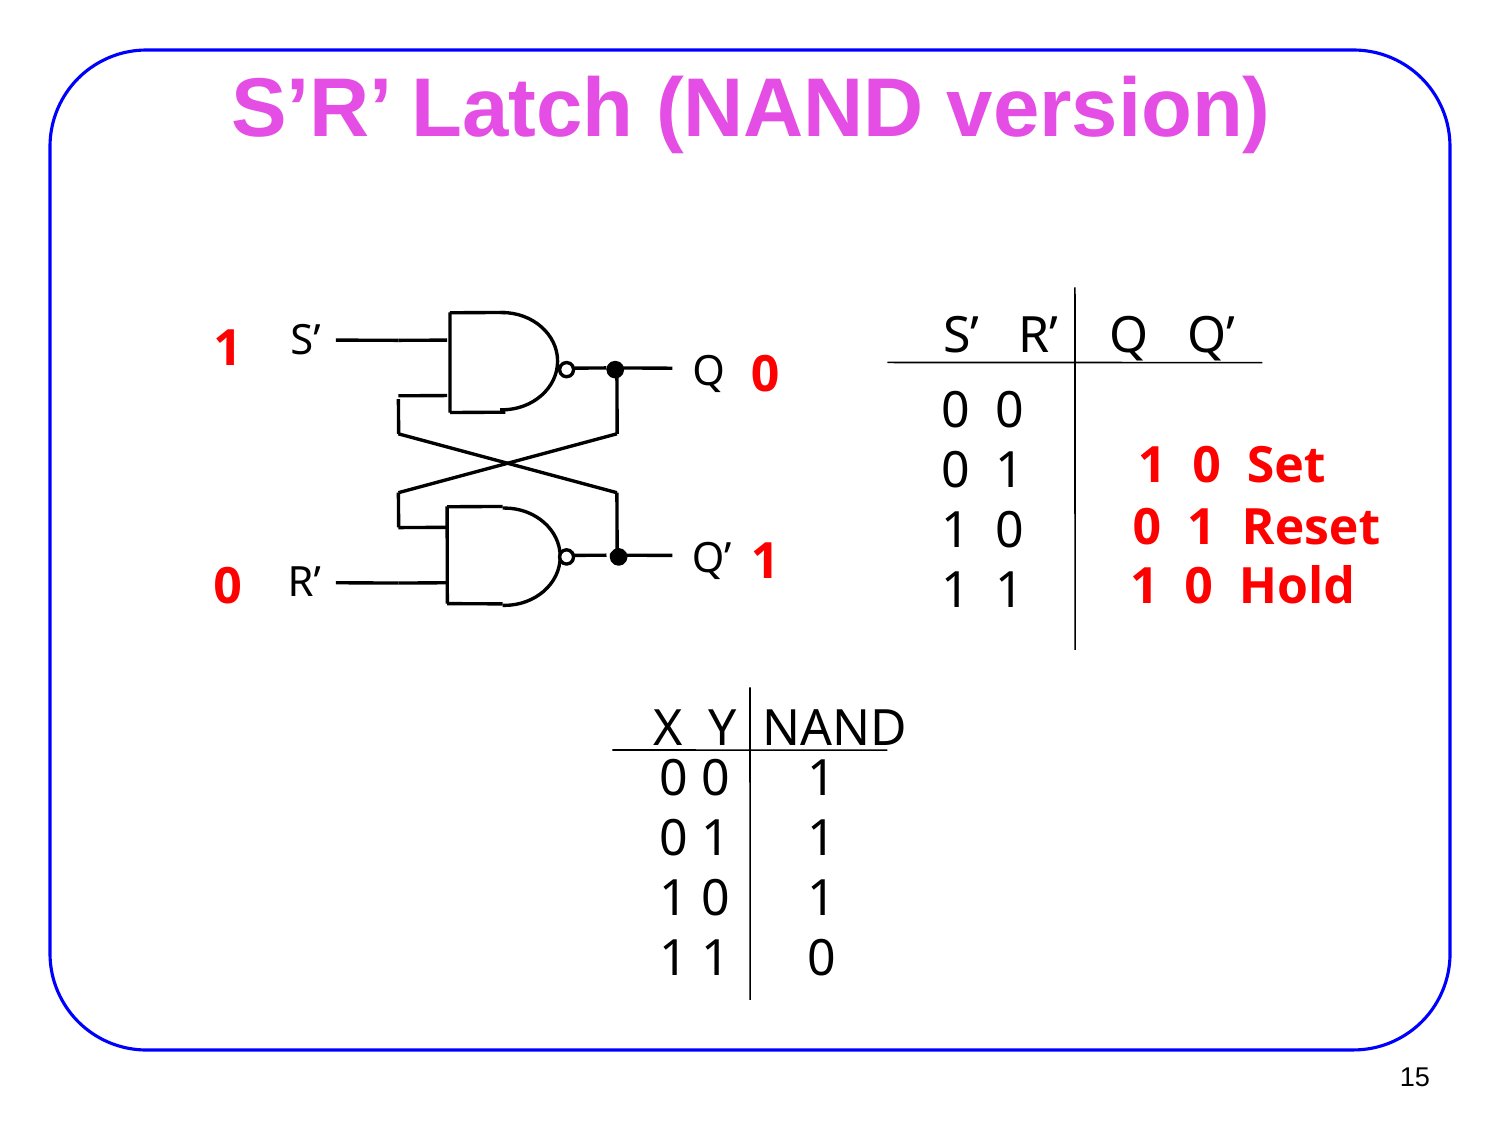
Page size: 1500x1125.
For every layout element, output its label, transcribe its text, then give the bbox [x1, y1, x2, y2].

text_box 1 [198, 307, 257, 383]
text_box [559, 362, 574, 377]
text_box 1 0 Set [1123, 424, 1341, 487]
slide_number 15 [1351, 1047, 1444, 1104]
text_box Q’ [691, 530, 732, 581]
title S’R’ Latch (NAND version) [113, 66, 1389, 140]
text_box [559, 549, 574, 565]
text_box X Y NAND [638, 688, 750, 750]
text_box [611, 549, 626, 565]
text_box S’ R’ Q Q’ [928, 363, 1074, 370]
text_box [502, 508, 560, 606]
text_box S’ R’ Q Q’ [928, 294, 1074, 362]
text_box X Y NAND [638, 751, 750, 763]
text_box Q [692, 343, 736, 394]
text_box [608, 362, 623, 377]
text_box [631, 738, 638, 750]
text_box 1 0 Hold [1115, 546, 1371, 622]
text_box S’ R’ Q Q’ [1075, 363, 1251, 370]
text_box 0 0 0 1 1 0 1 1 [926, 369, 1040, 625]
text_box S’ [290, 312, 321, 363]
text_box 0 [736, 334, 795, 409]
text_box 0 0 1 0 1 1 1 0 1 1 1 0 [631, 751, 750, 993]
text_box X Y NAND [751, 688, 923, 763]
text_box 0 0 1 0 1 1 1 0 1 1 1 0 [751, 763, 851, 993]
text_box [500, 312, 558, 410]
text_box R’ [287, 555, 322, 606]
text_box S’ R’ Q Q’ [1075, 294, 1251, 362]
text_box 1 [736, 521, 795, 597]
text_box 0 1 Reset [1117, 487, 1396, 563]
text_box 0 [198, 546, 257, 622]
